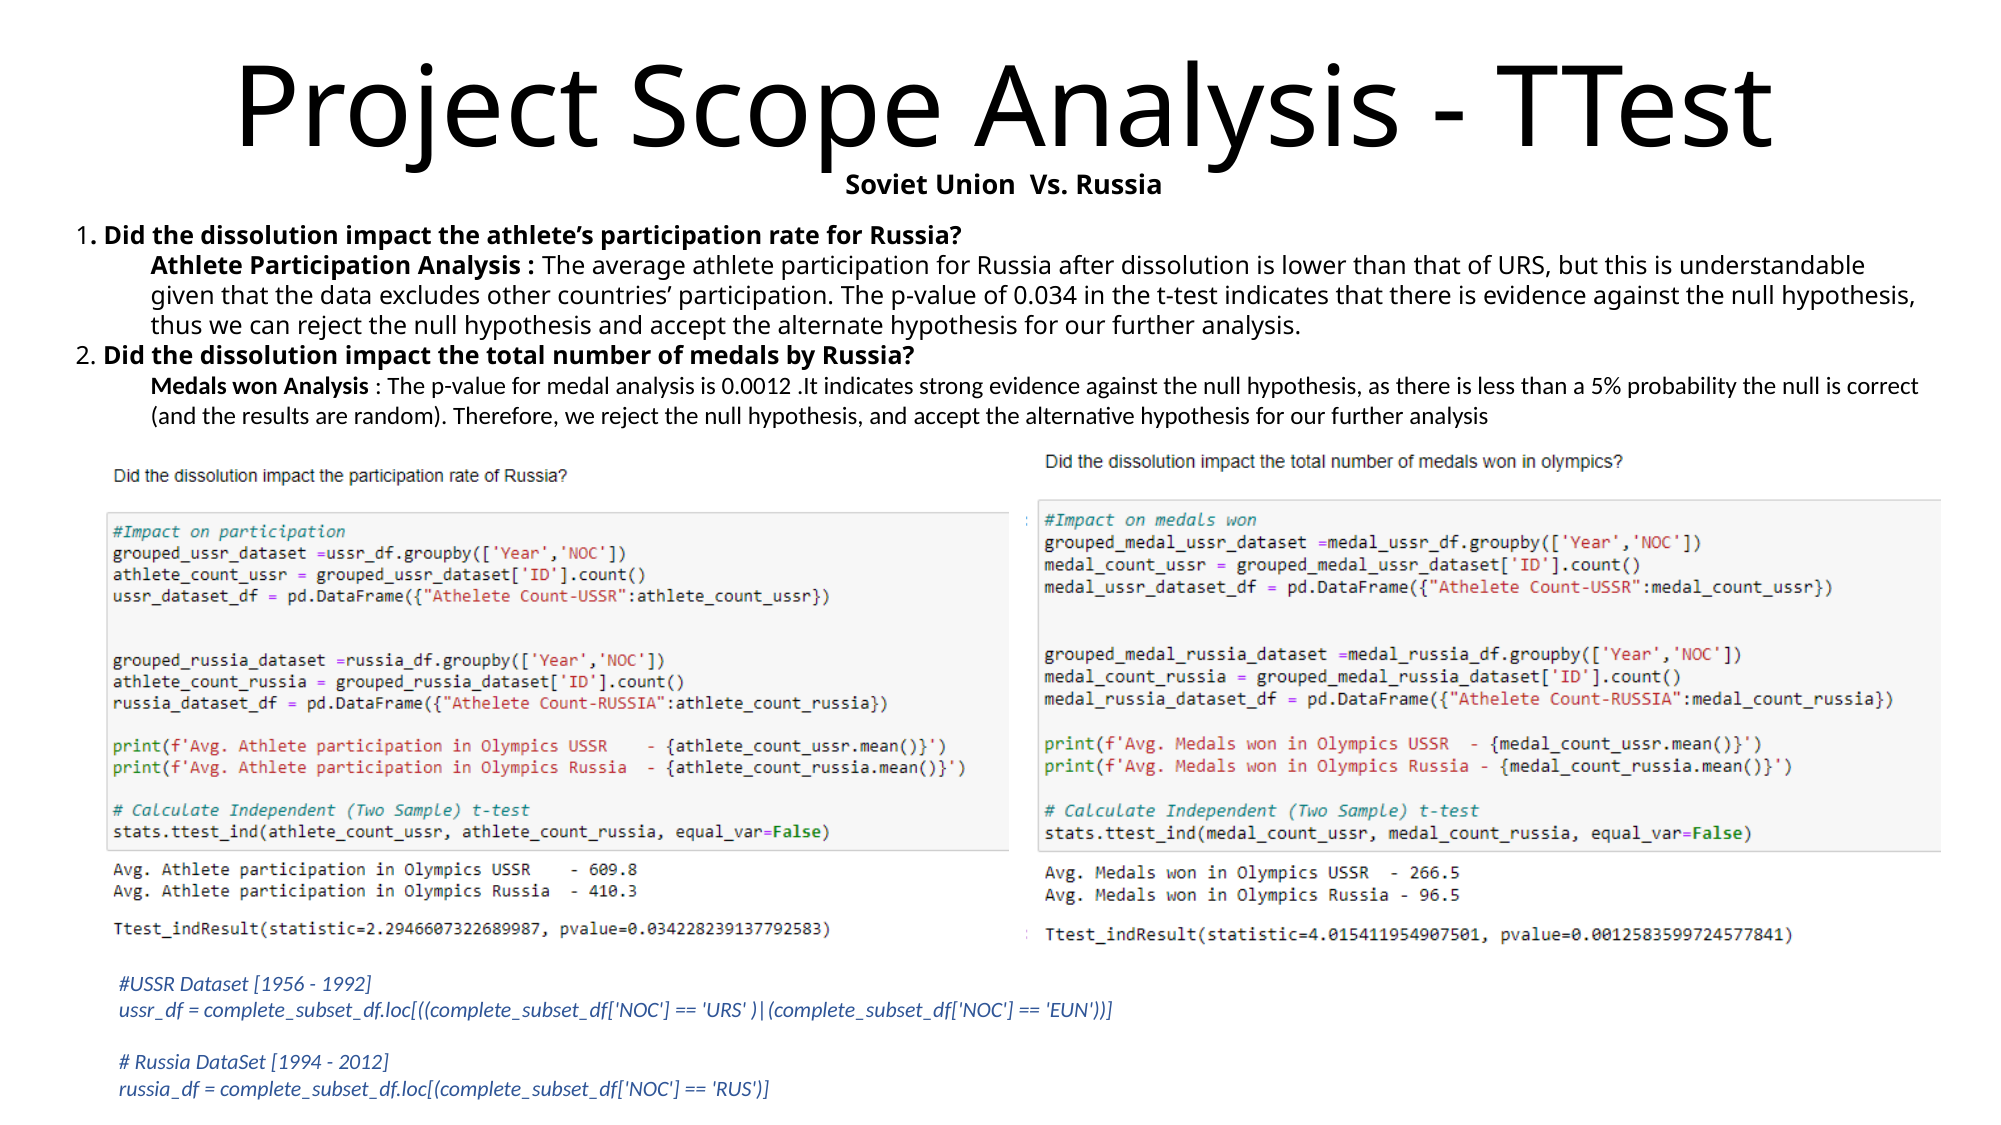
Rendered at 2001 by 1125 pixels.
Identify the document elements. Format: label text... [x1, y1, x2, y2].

picture [1025, 443, 1941, 947]
title Project Scope Analysis - TTest Soviet Union Vs. Russia [162, 36, 1846, 208]
text_box #USSR Dataset [1956 - 1992] ussr_df = complete_subset_df.loc[((complete_subset_df['NOC'] == 'URS' )|(complete_subset_df['NOC'] == 'EUN'))] # Russia DataSet [1994 - 2012] russia_df = complete_subset_df.loc[(complete_subset_df['NOC'] == 'RUS')] [104, 961, 1965, 1108]
picture [104, 458, 1009, 942]
text_box 1. Did the dissolution impact the athlete’s participation rate for Russia? Athlete Participation Analysis : The average athlete participation for Russia after dissolution is lower than that of URS, but this is understandable given that the data excludes other countries’ participation. The p-value of 0.034 in the t-test indicates that there is evidence against the null hypothesis, thus we can reject the null hypothesis and accept the alternate hypothesis for our further analysis. 2. Did the dissolution impact the total number of medals by Russia? Medals won Analysis : The p-value for medal analysis is 0.0012 .It indicates strong evidence against the null hypothesis, as there is less than a 5% probability the null is correct (and the results are random). Therefore, we reject the null hypothesis, and accept the alternative hypothesis for our further analysis [60, 212, 1947, 437]
